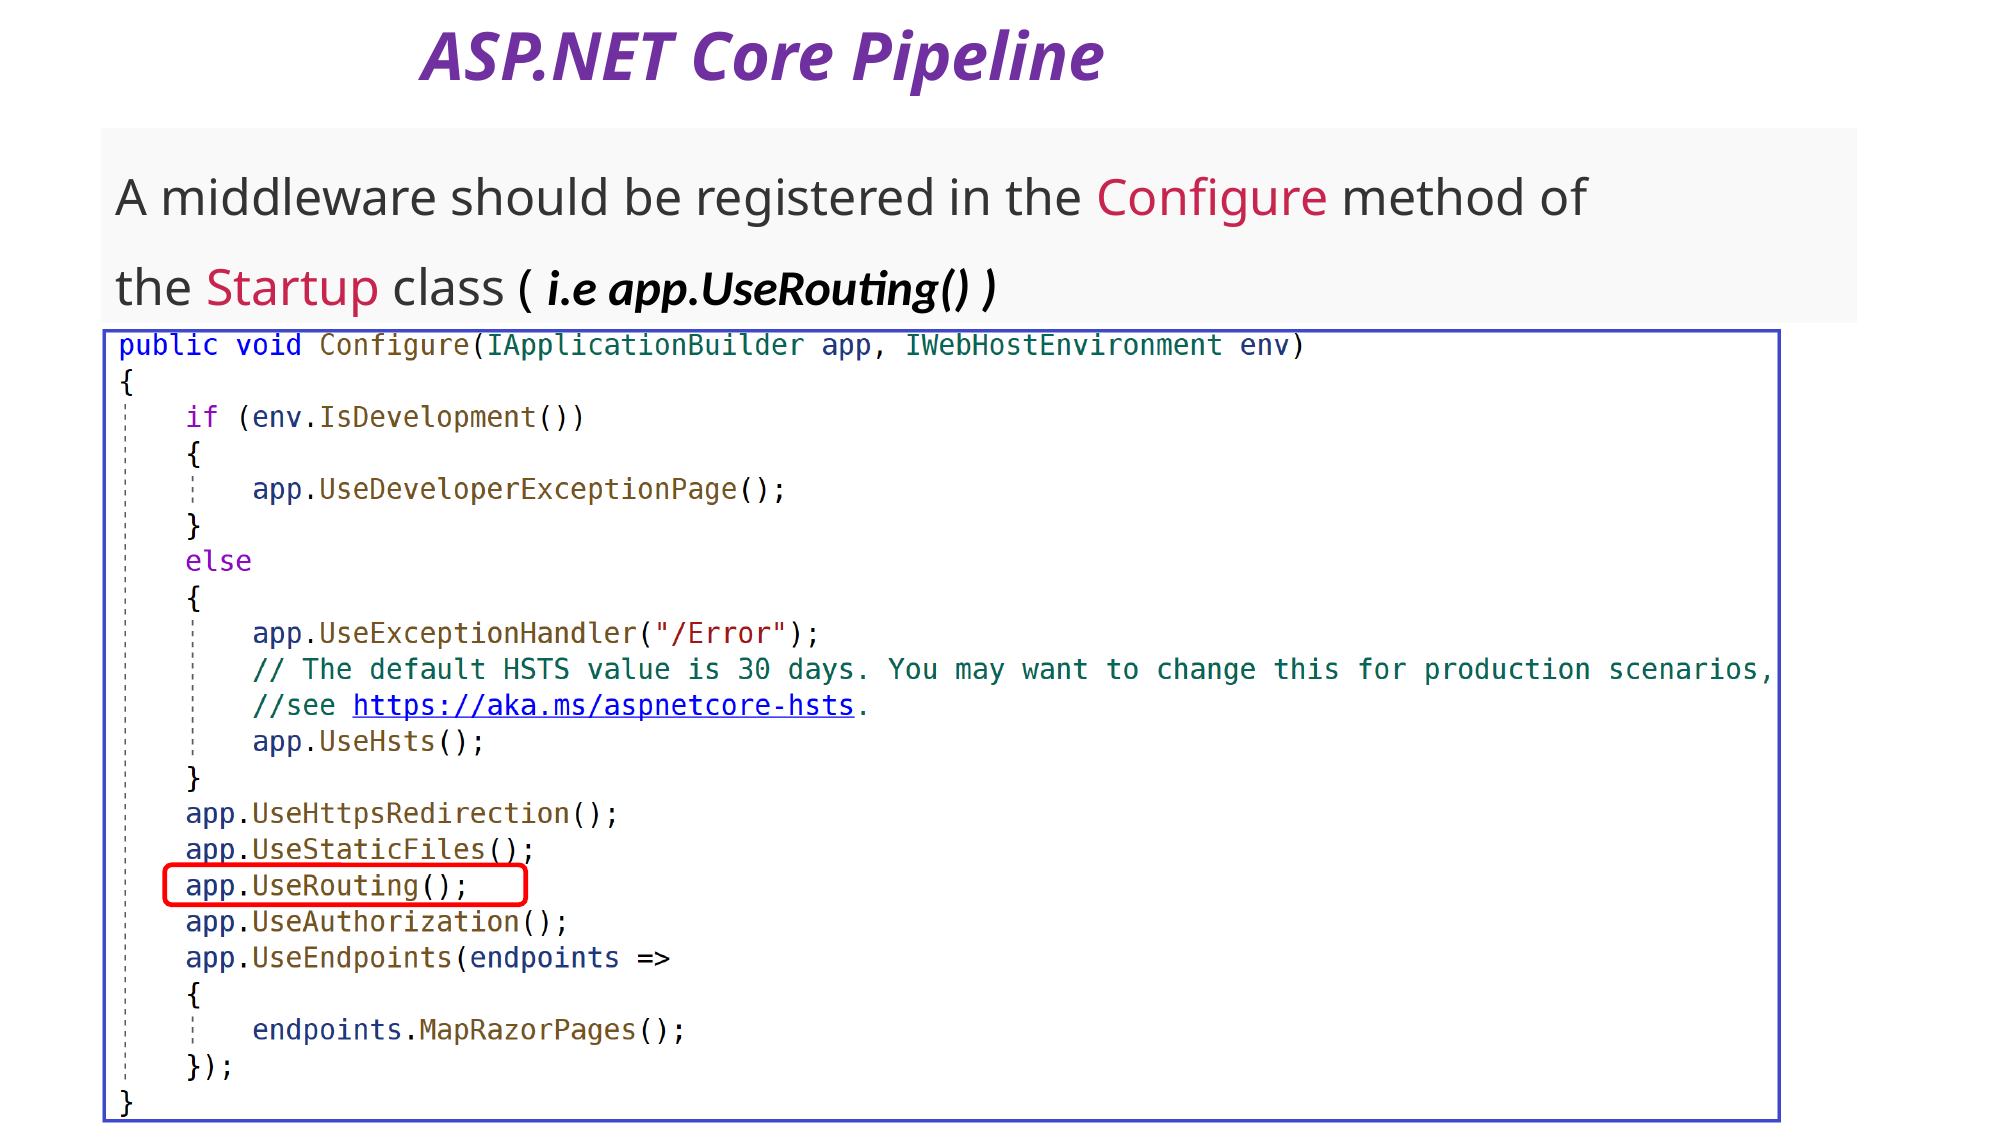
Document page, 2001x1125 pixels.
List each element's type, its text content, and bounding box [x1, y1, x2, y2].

text_box ASP.NET Core Pipeline [407, 2, 1291, 116]
text_box A middleware should be registered in the Configure method of the Startup class ( i.e app.UseRouting() ) [100, 127, 1857, 323]
picture [100, 327, 1782, 1125]
